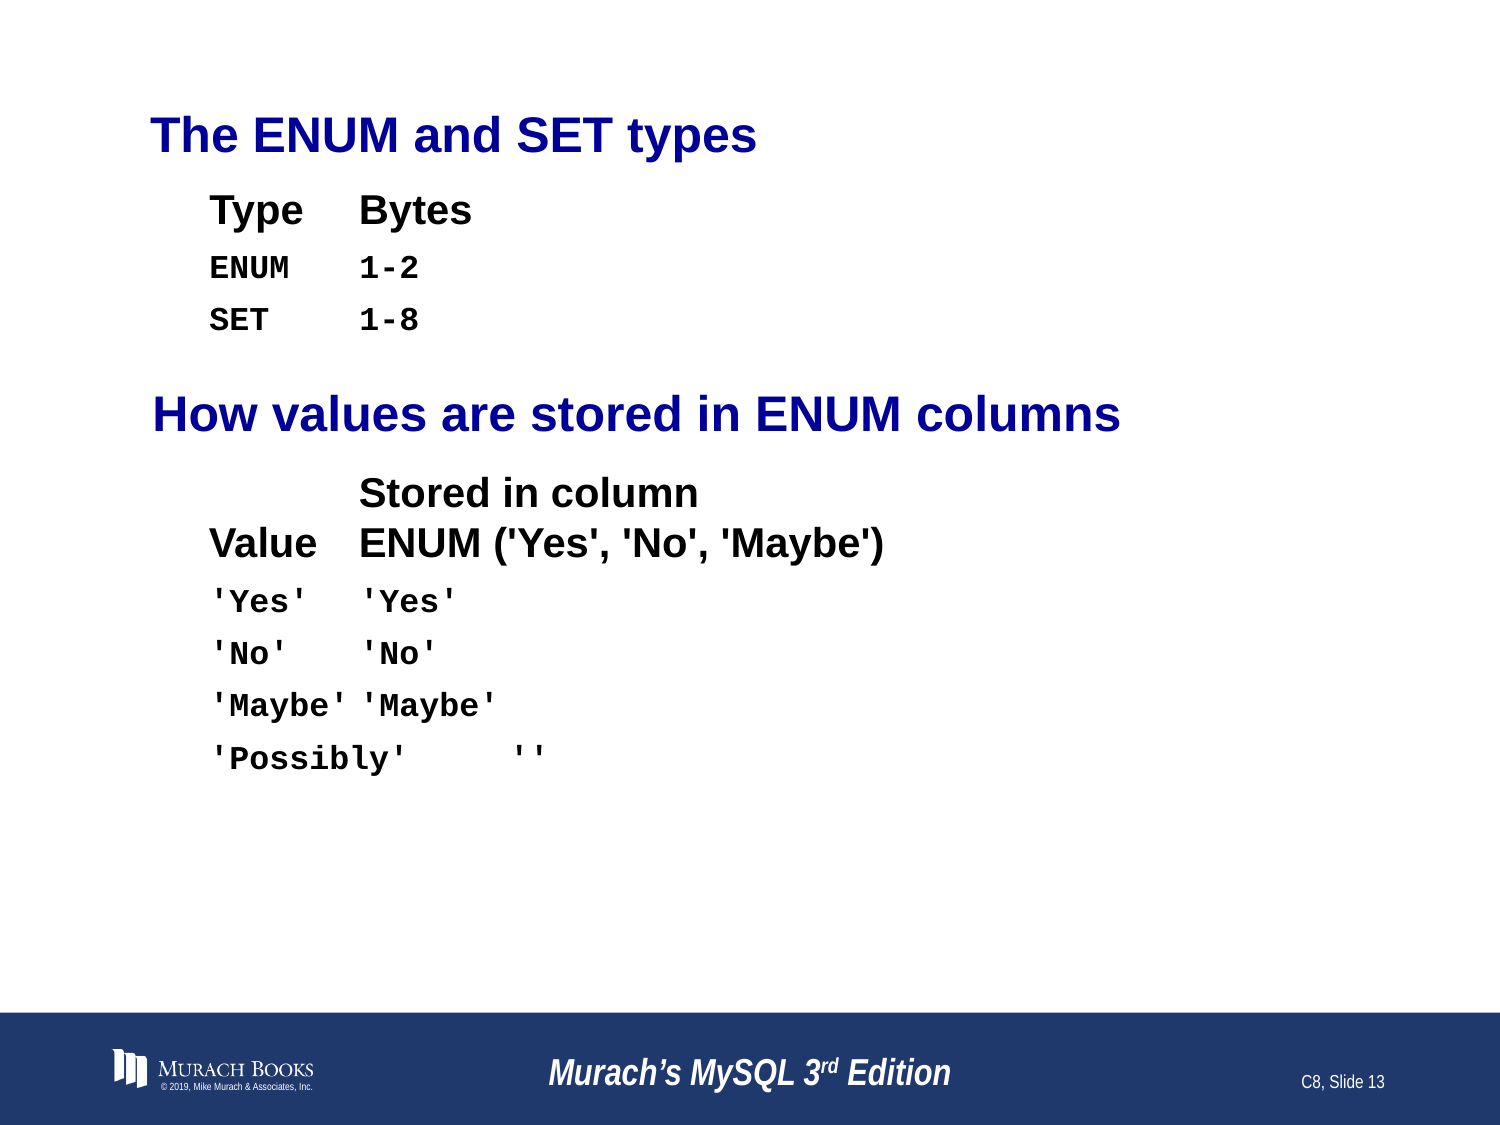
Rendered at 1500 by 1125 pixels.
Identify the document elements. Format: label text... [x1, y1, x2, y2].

list Type Bytes ENUM 1-2 SET 1-8 How values are stored in ENUM columns Stored in column Value ENUM ('Yes', 'No', 'Maybe') 'Yes' 'Yes' 'No' 'No' 'Maybe' 'Maybe' 'Possibly' '' [137, 174, 1350, 975]
slide_number C8, Slide 13 [1087, 1025, 1400, 1100]
footer © 2019, Mike Murach & Associates, Inc. [12, 1025, 463, 1100]
title The ENUM and SET types [150, 102, 1350, 164]
slide_number Murach’s MySQL 3rd Edition [463, 1025, 1050, 1100]
